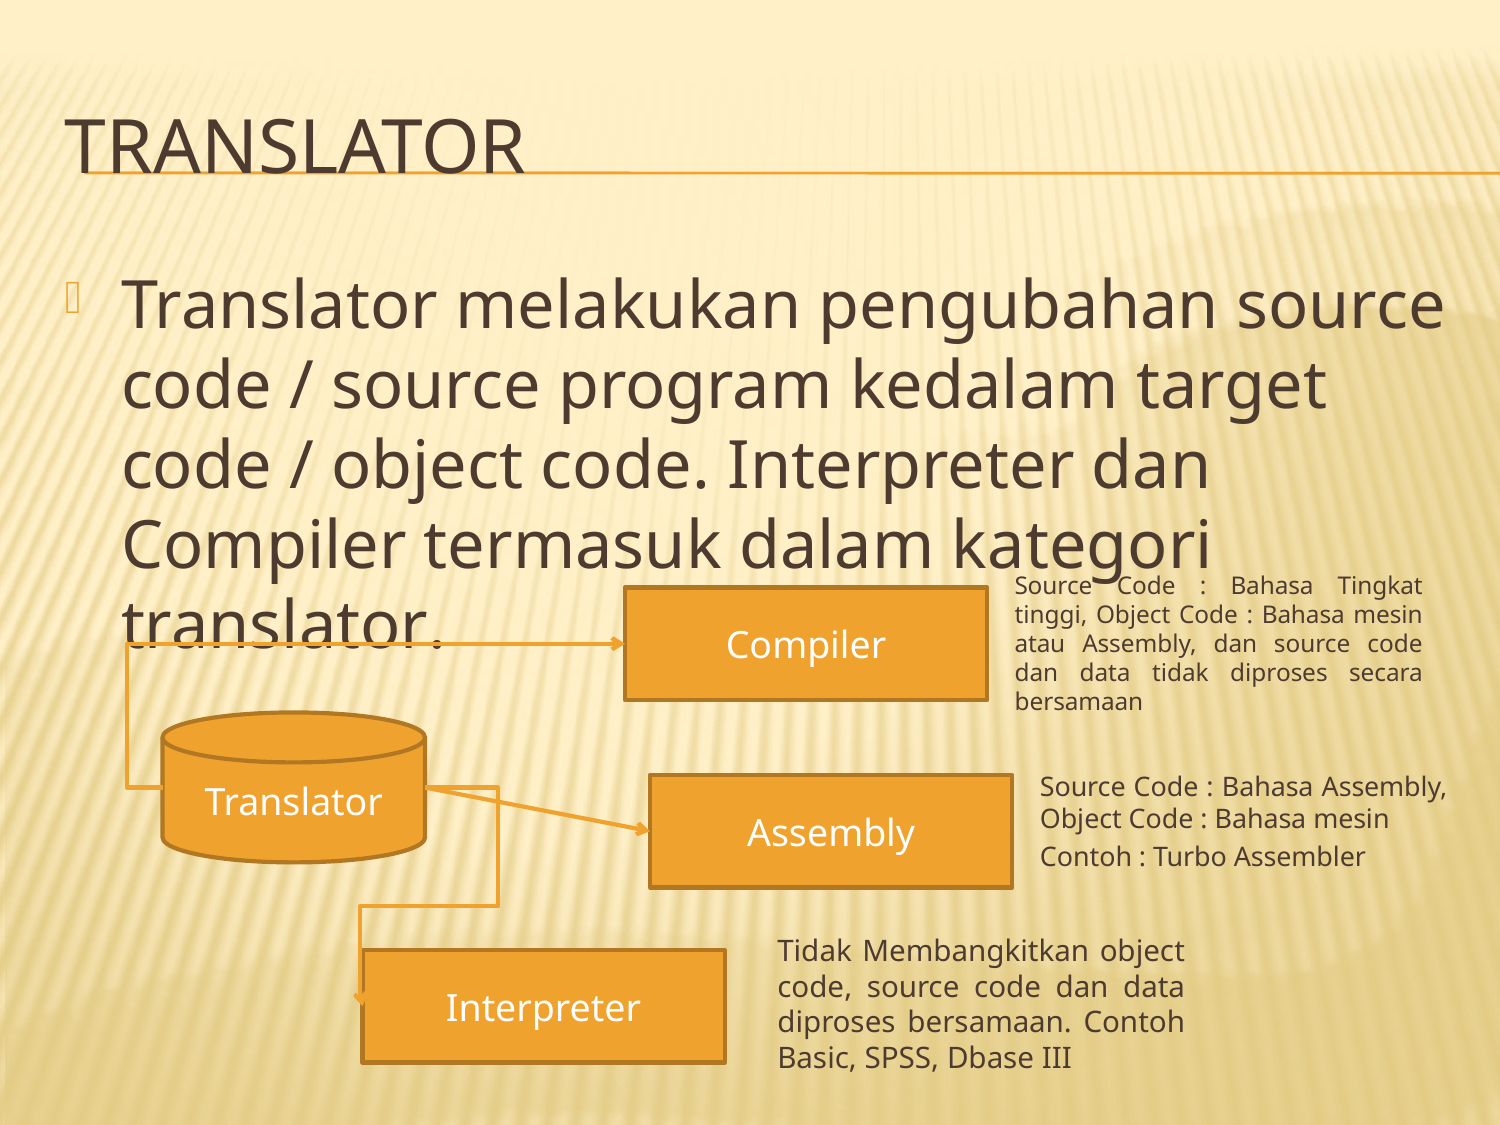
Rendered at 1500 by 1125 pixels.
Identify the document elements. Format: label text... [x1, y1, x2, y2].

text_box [424, 512, 494, 787]
text_box Translator [160, 710, 415, 865]
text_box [255, 899, 401, 969]
text_box Compiler [623, 585, 989, 702]
text_box Tidak Membangkitkan object code, source code dan data diproses bersamaan. Contoh Basic, SPSS, Dbase III [762, 924, 1200, 1088]
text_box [424, 787, 651, 832]
text_box Source Code : Bahasa Assembly, Object Code : Bahasa mesin Contoh : Turbo Assembler [1024, 762, 1463, 888]
text_box Assembly [648, 773, 1014, 890]
text_box Source Code : Bahasa Tingkat tinggi, Object Code : Bahasa mesin atau Assembly, dan source code dan data tidak diproses secara bersamaan [999, 562, 1438, 725]
title translator [50, 75, 1475, 213]
text_box Interpreter [360, 948, 727, 1065]
list Translator melakukan pengubahan source code / source program kedalam target code / object code. Interpreter dan Compiler termasuk dalam kategori translator. [50, 254, 1475, 1063]
